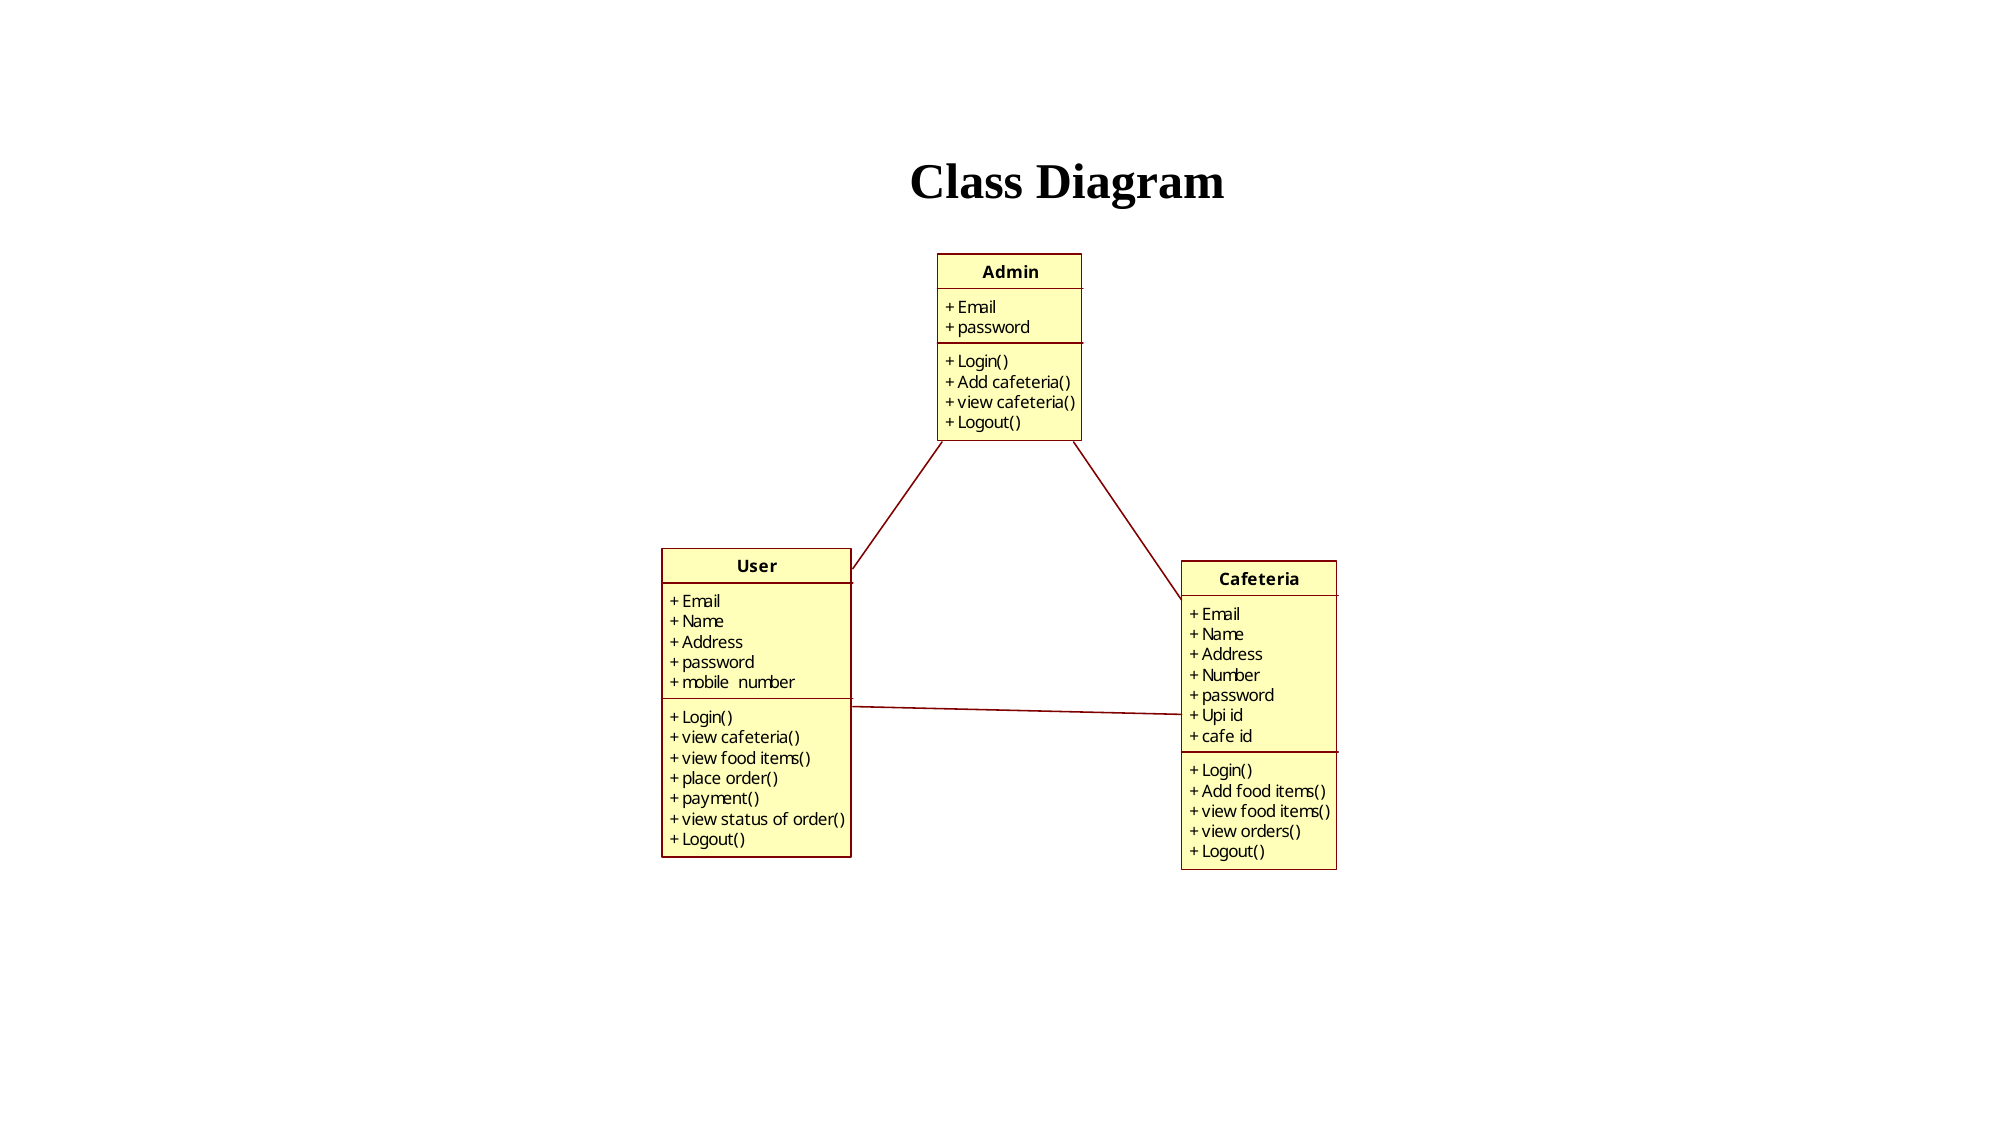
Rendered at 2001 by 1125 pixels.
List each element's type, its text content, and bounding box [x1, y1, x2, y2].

title Class Diagram [205, 59, 1625, 278]
picture [630, 222, 1370, 903]
